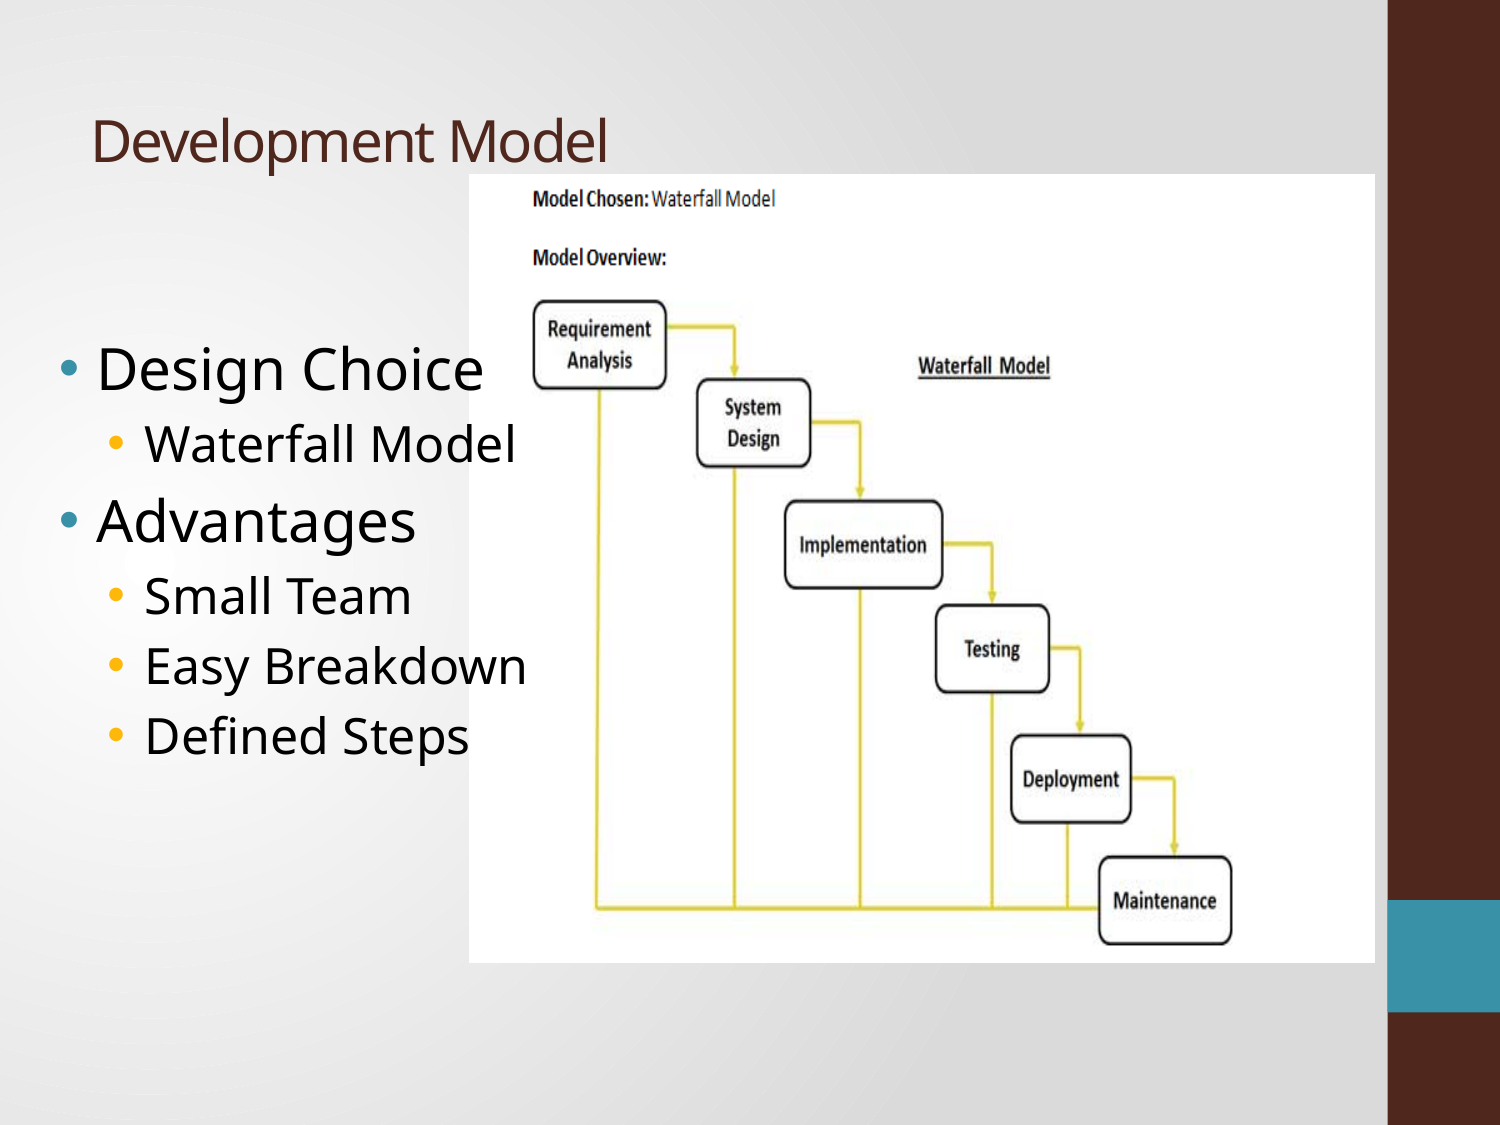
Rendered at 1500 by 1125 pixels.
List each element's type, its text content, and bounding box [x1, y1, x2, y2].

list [468, 174, 1376, 963]
title Development Model [75, 45, 1325, 233]
list Design Choice Waterfall Model Advantages Small Team Easy Breakdown Defined Steps [24, 324, 467, 961]
